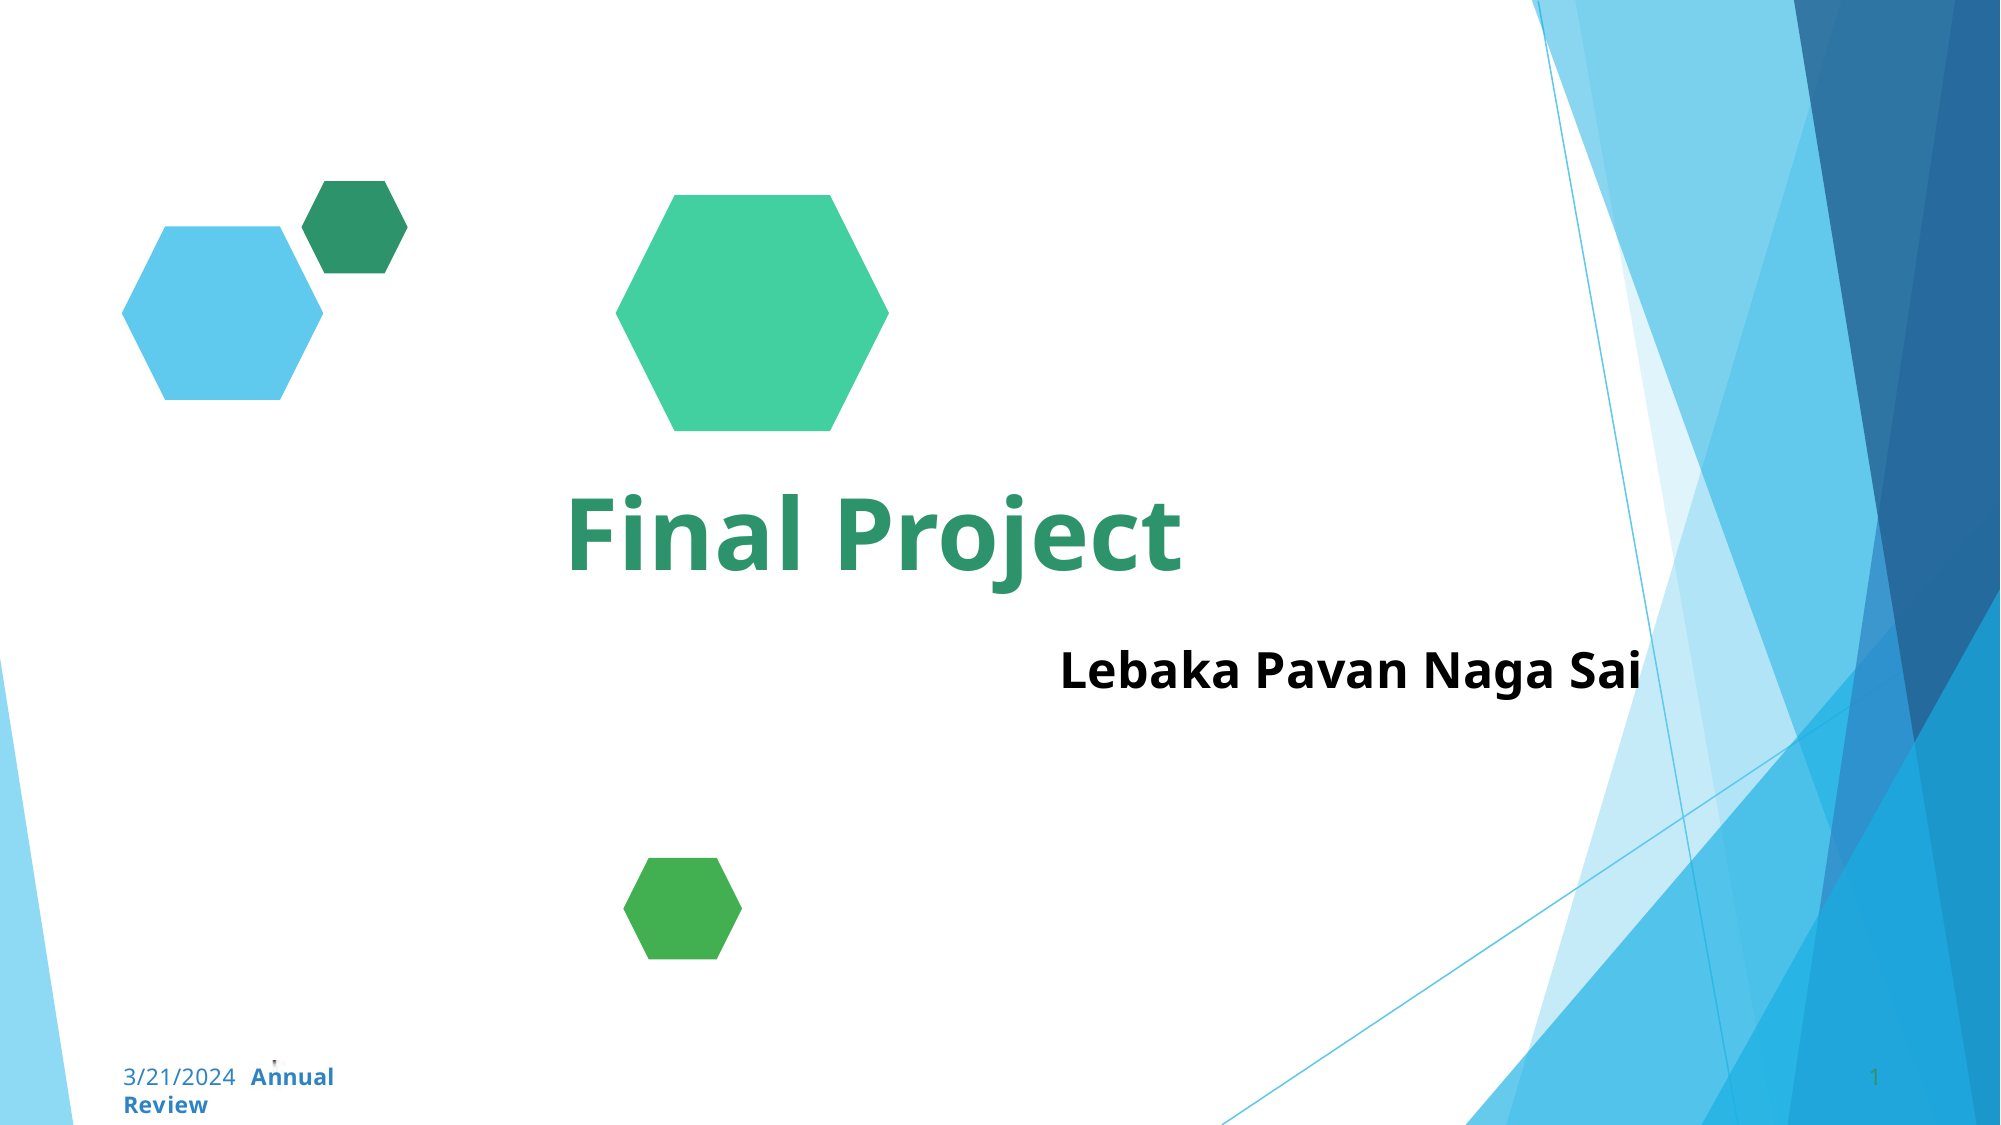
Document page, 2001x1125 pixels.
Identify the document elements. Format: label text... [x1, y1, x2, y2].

title Lebaka Pavan Naga Sai [532, 636, 2000, 827]
slide_number <number> [1862, 1061, 1888, 1125]
text_box 3/21/2024 Annual Review [121, 1103, 417, 1118]
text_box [121, 180, 408, 401]
picture [110, 1060, 463, 1094]
text_box [615, 195, 890, 432]
text_box [623, 857, 743, 960]
text_box Final Project [560, 468, 1309, 591]
